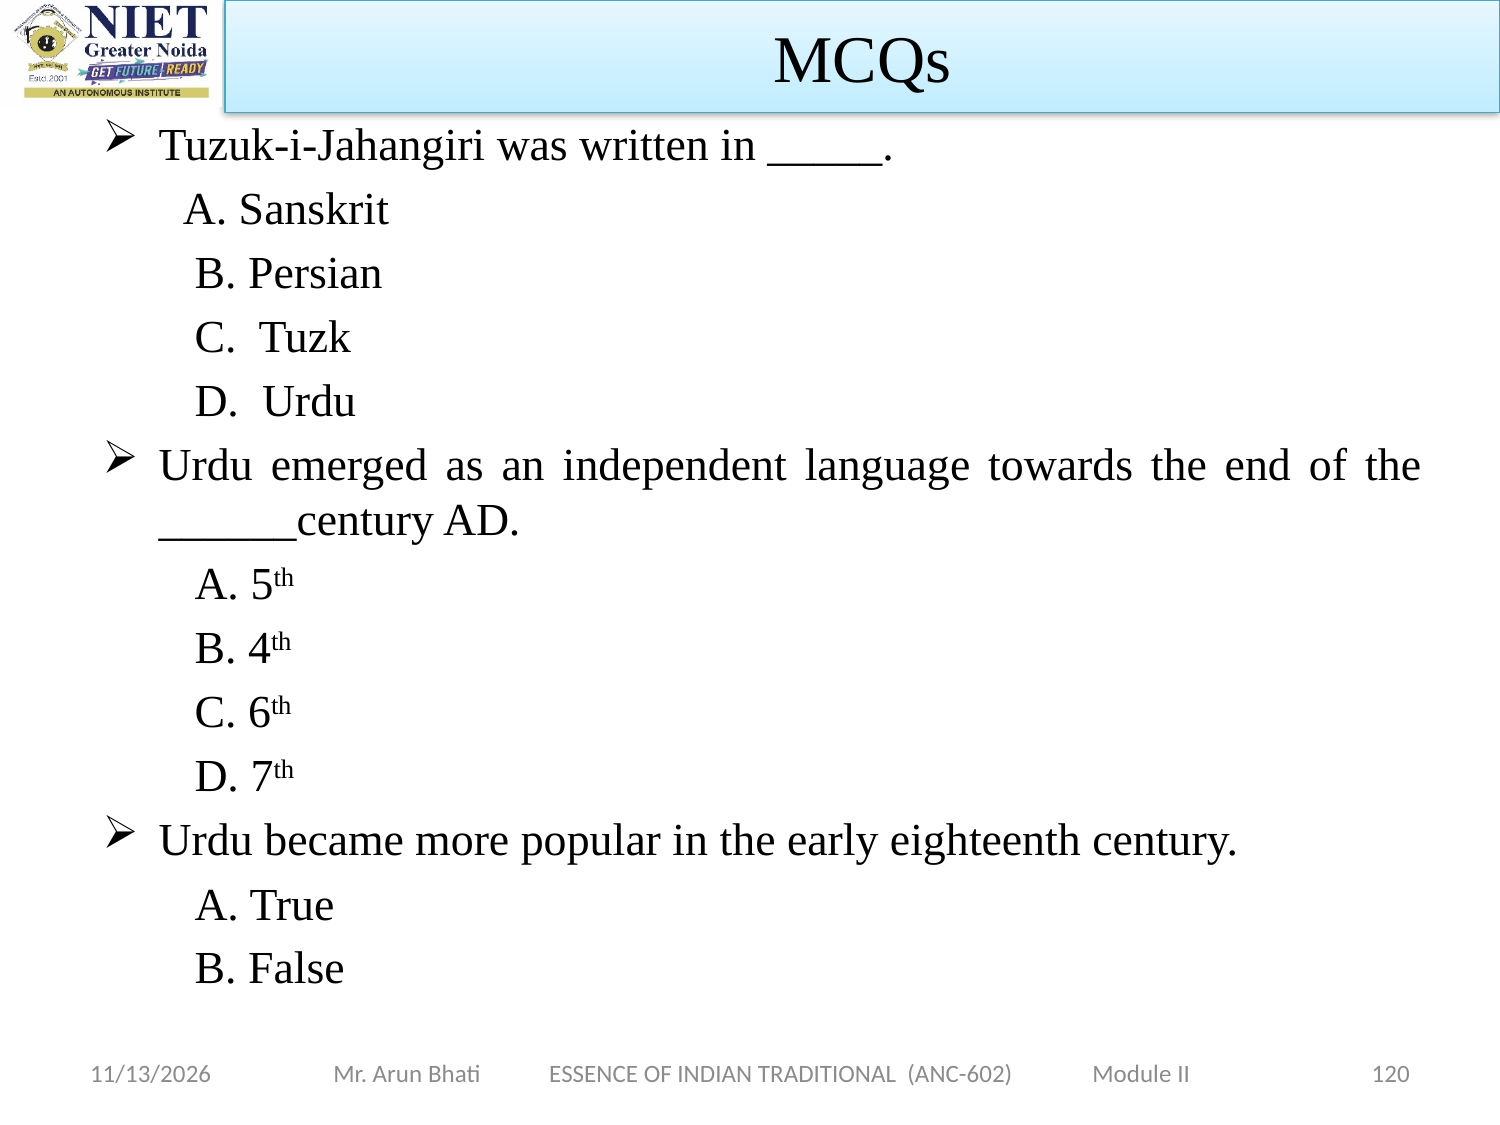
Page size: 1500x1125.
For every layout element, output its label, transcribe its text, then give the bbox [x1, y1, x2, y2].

list Tuzuk-i-Jahangiri was written in _____. A. Sanskrit B. Persian C. Tuzk D. Urdu Urdu emerged as an independent language towards the end of the ______century AD. A. 5th B. 4th C. 6th D. 7th Urdu became more popular in the early eighteenth century. A. True B. False [87, 115, 1438, 1038]
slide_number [75, 1042, 212, 1103]
slide_number 120 [1312, 1042, 1425, 1103]
text_box MCQs [224, 0, 1500, 113]
footer Mr. Arun Bhati ESSENCE OF INDIAN TRADITIONAL (ANC-602) Module II [212, 1042, 1312, 1103]
picture [0, 0, 222, 108]
